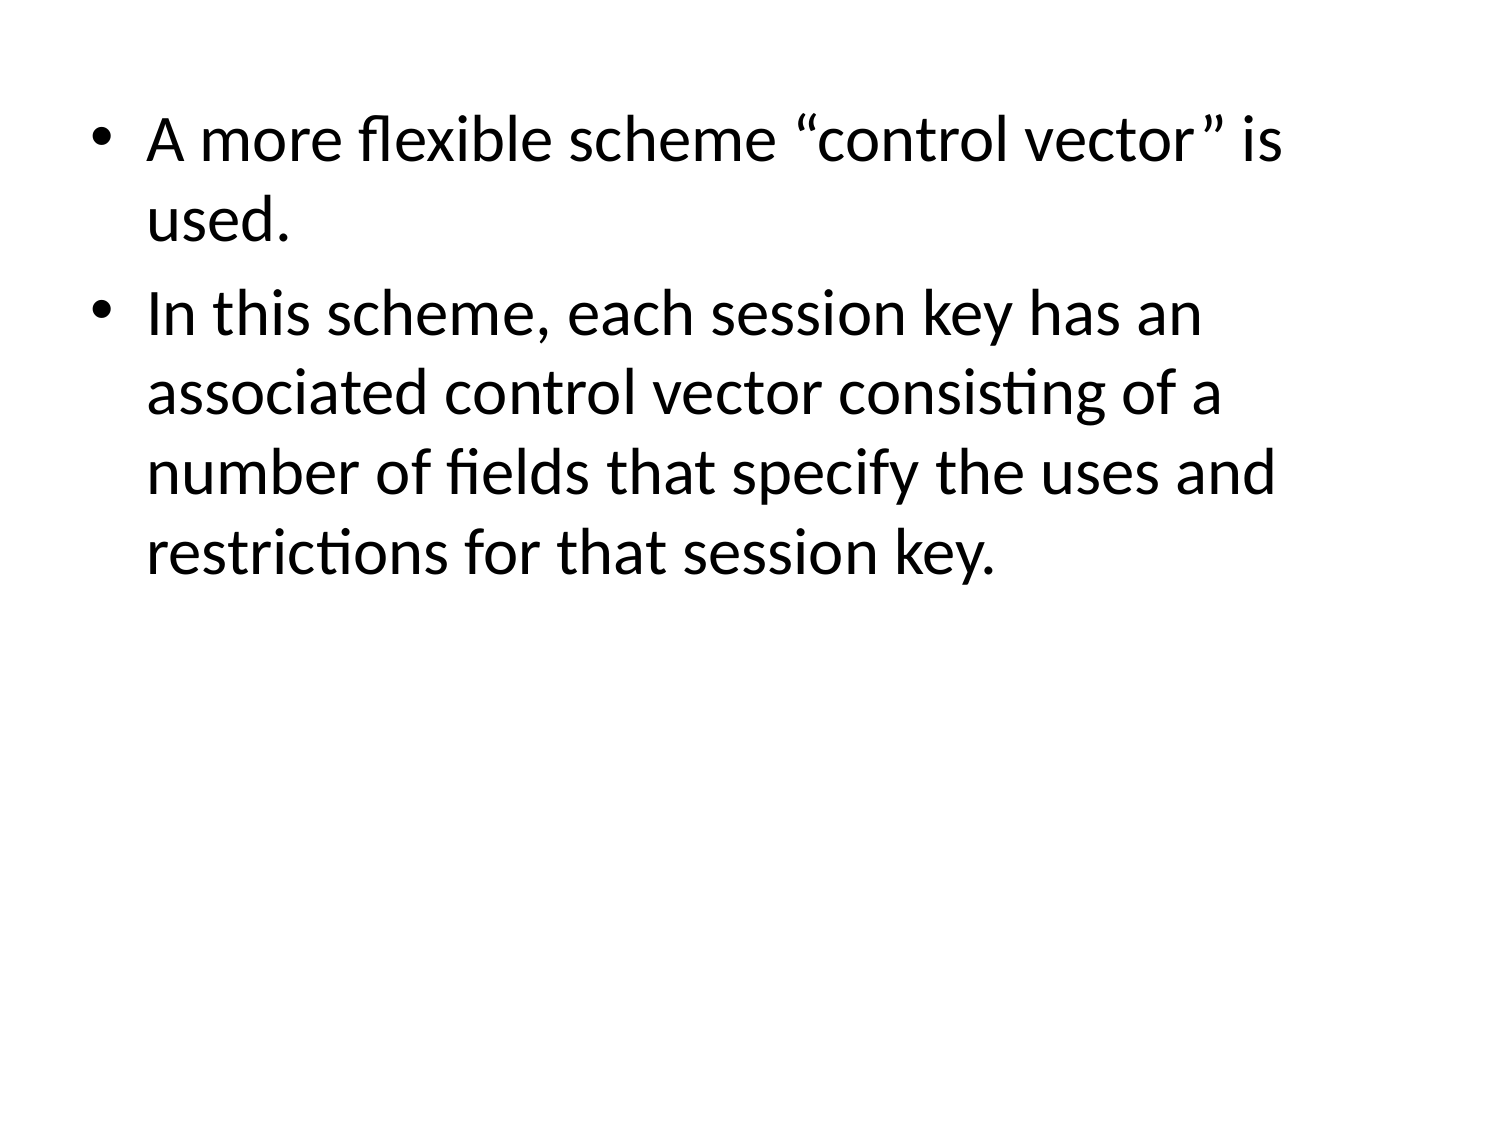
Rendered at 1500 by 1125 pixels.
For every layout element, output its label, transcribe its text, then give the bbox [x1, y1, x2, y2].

list A more flexible scheme “control vector” is used. In this scheme, each session key has an associated control vector consisting of a number of fields that specify the uses and restrictions for that session key. [75, 87, 1425, 1005]
